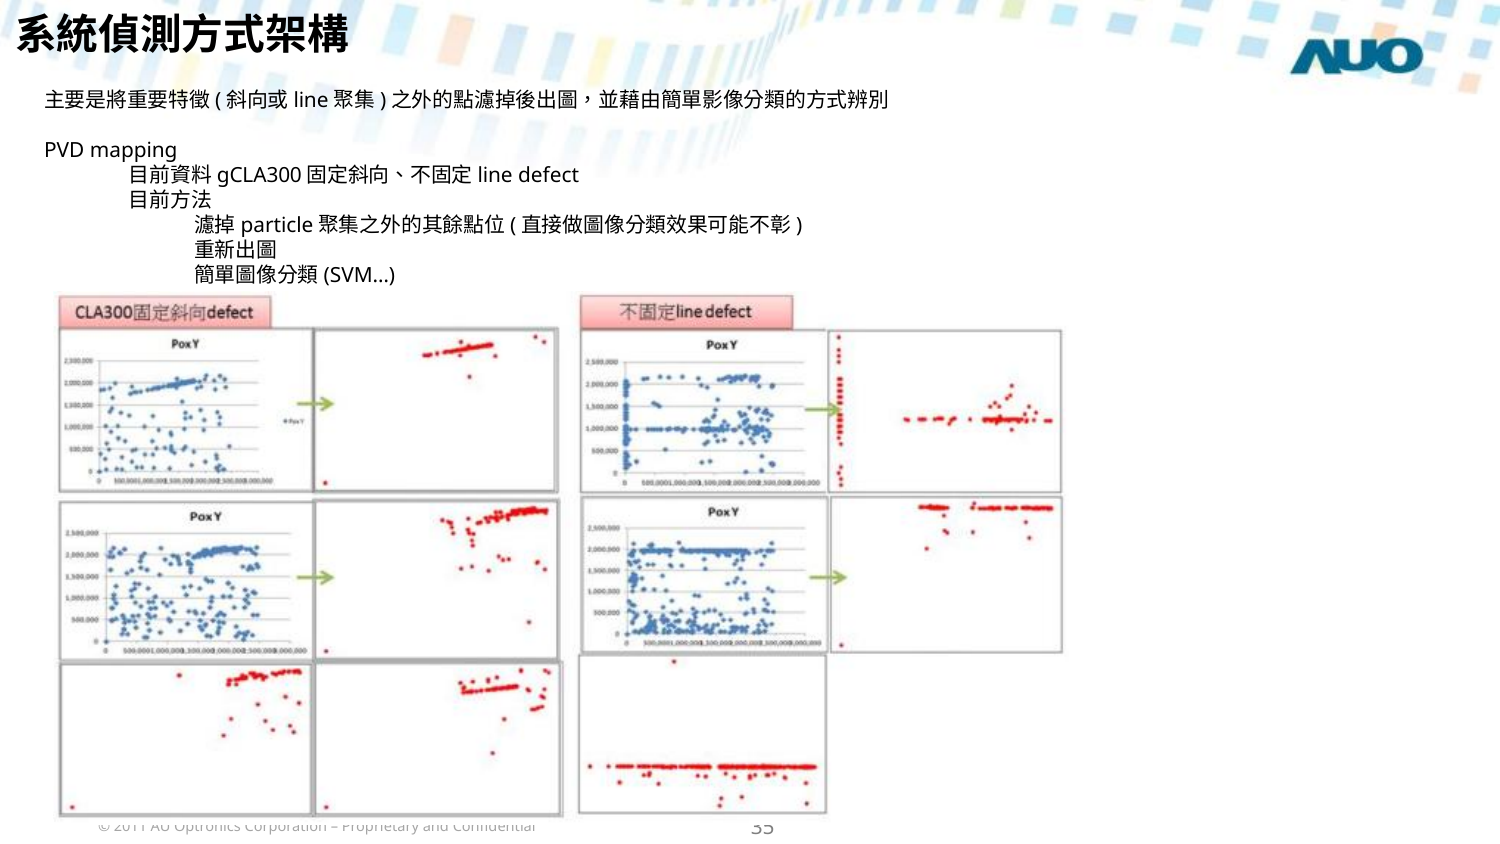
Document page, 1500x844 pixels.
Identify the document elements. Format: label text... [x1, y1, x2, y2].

picture [52, 291, 1070, 825]
title 系統偵測方式架構 [0, 0, 1265, 68]
text_box 主要是將重要特徵(斜向或line聚集)之外的點濾掉後出圖，並藉由簡單影像分類的方式辨別 PVD mapping 目前資料gCLA300固定斜向、不固定line defect 目前方法 濾掉particle聚集之外的其餘點位(直接做圖像分類效果可能不彰) 重新出圖 簡單圖像分類(SVM…) [29, 79, 1081, 294]
picture [0, 0, 1500, 209]
